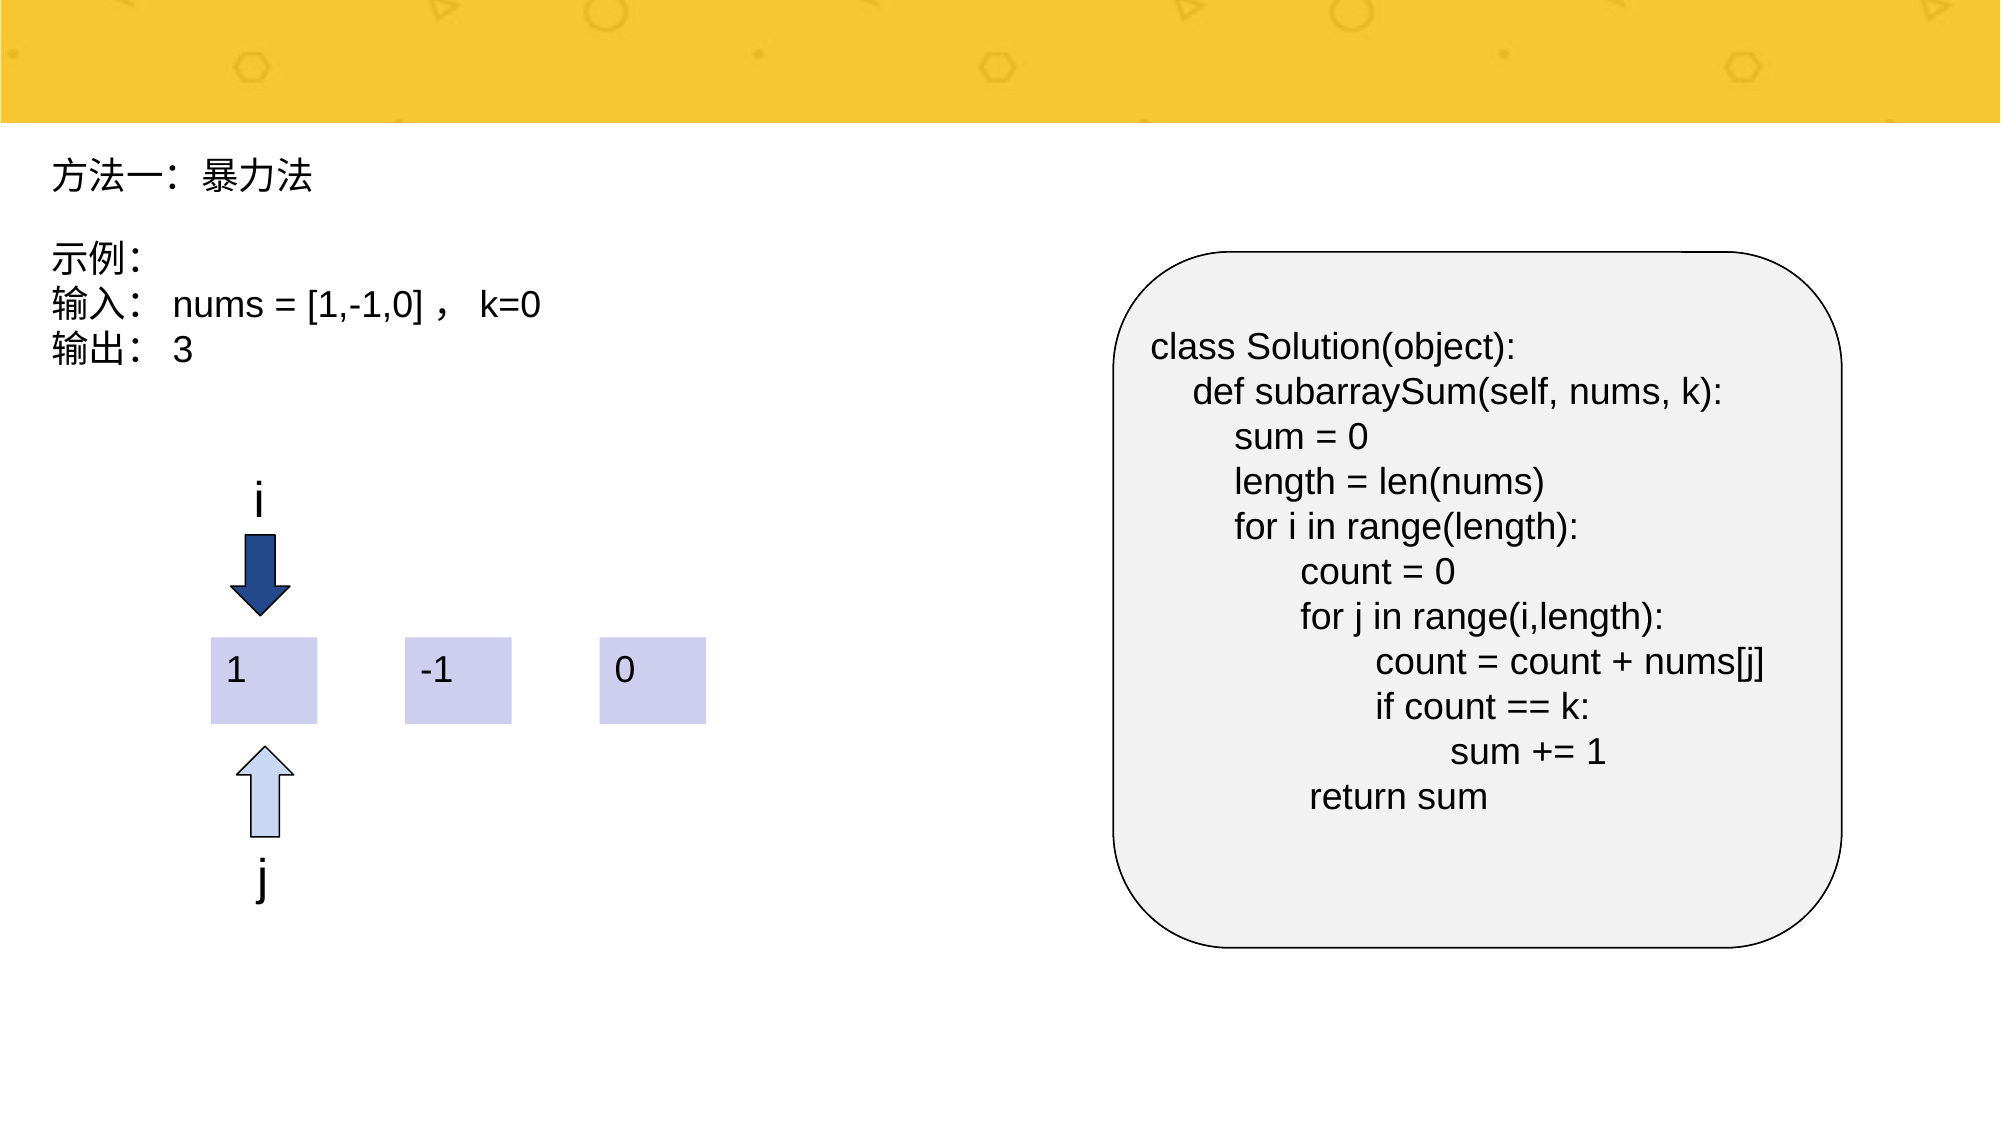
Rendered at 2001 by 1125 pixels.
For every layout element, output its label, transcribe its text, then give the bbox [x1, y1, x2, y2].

text_box 示例： 输入：nums = [1,-1,0]，k=0 输出：3 [36, 227, 1037, 405]
text_box 0 [599, 637, 707, 725]
text_box 1 [210, 637, 318, 725]
text_box class Solution(object): def subarraySum(self, nums, k): sum = 0 length = len(nums) for i in range(length): count = 0 for j in range(i,length): count = count + nums[j] if count == k: sum += 1 return sum [1135, 314, 1842, 825]
text_box [1113, 251, 1842, 948]
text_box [230, 459, 290, 616]
picture [0, 0, 2001, 123]
text_box 方法一：暴力法 [36, 144, 544, 204]
text_box -1 [405, 637, 512, 725]
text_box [236, 746, 294, 913]
